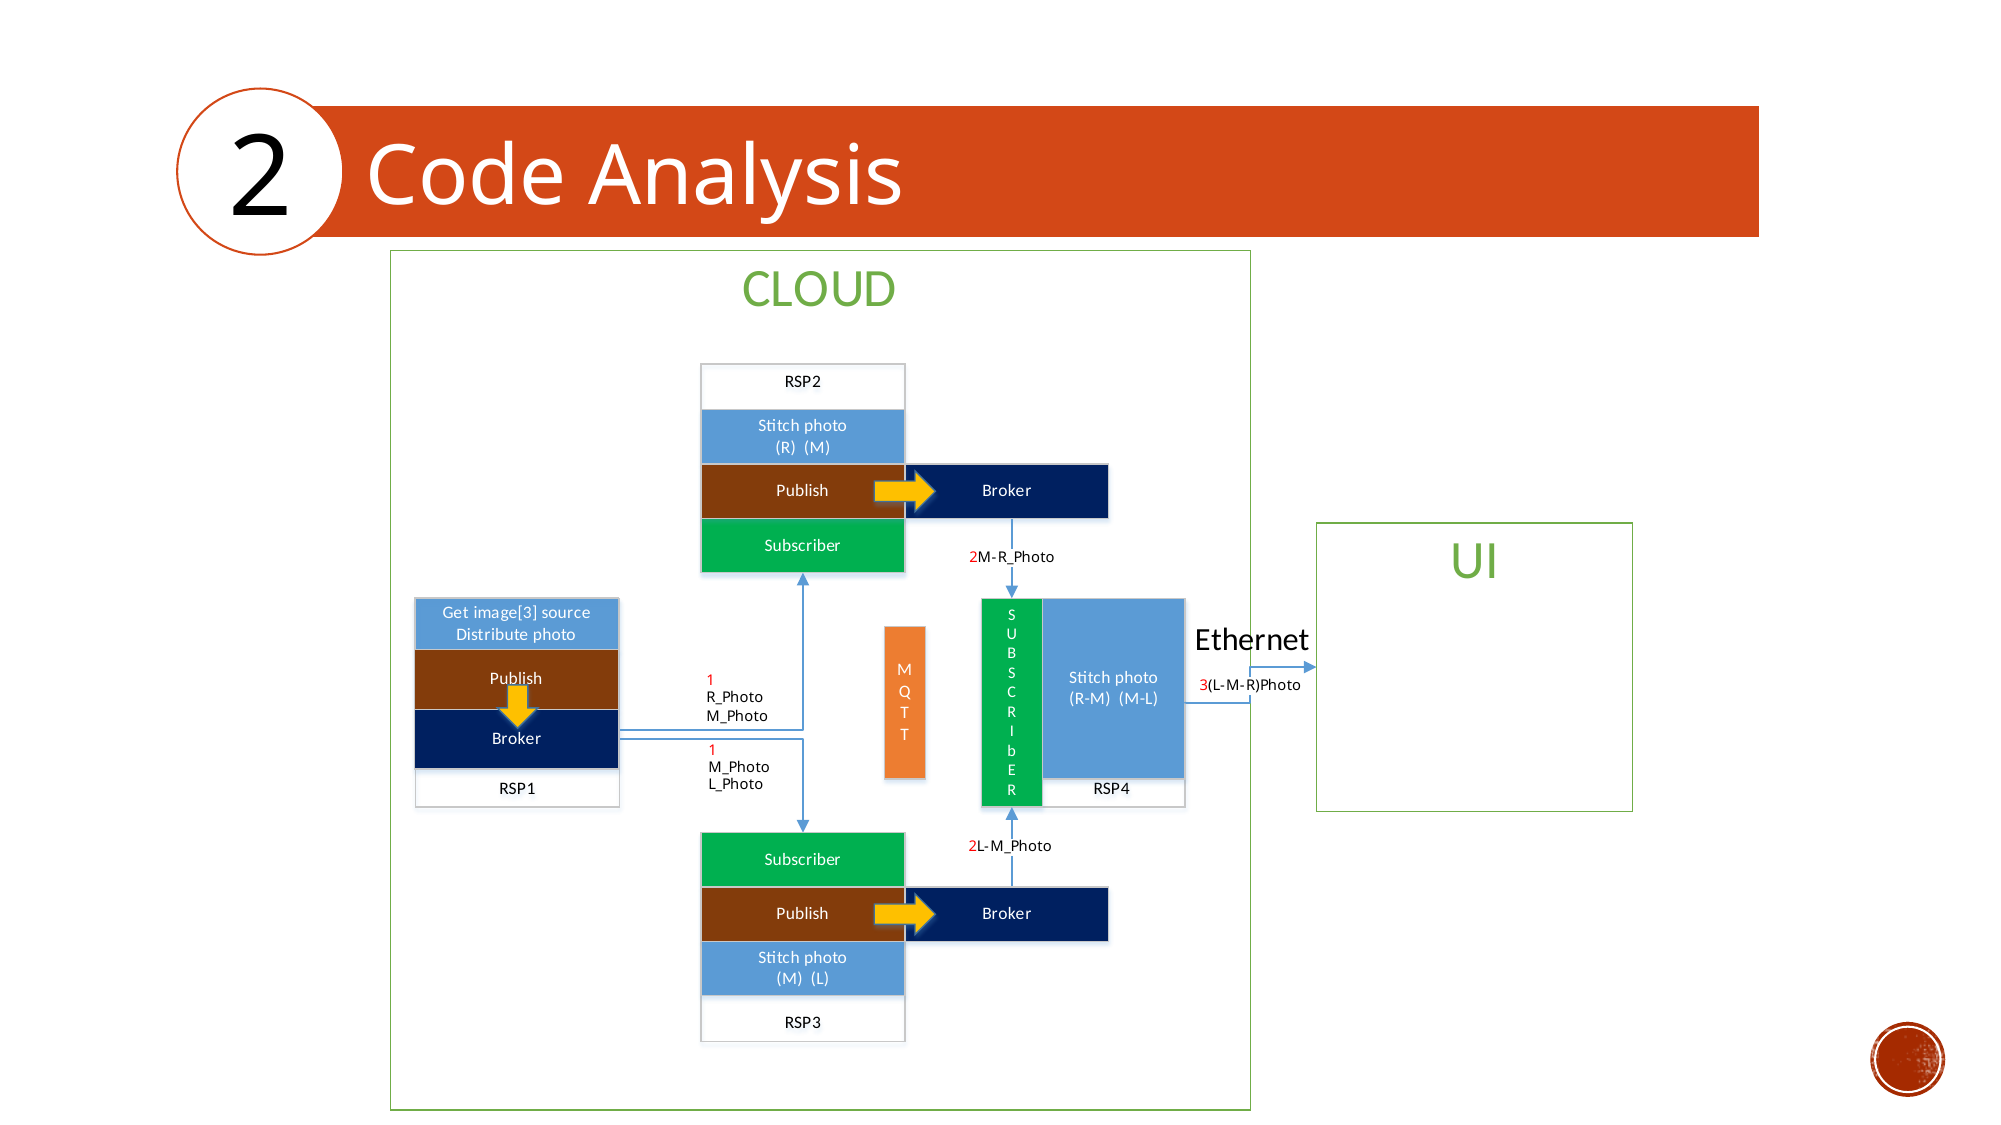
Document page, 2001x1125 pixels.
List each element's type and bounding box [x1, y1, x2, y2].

text_box [387, 247, 1633, 1110]
text_box [177, 88, 1762, 256]
